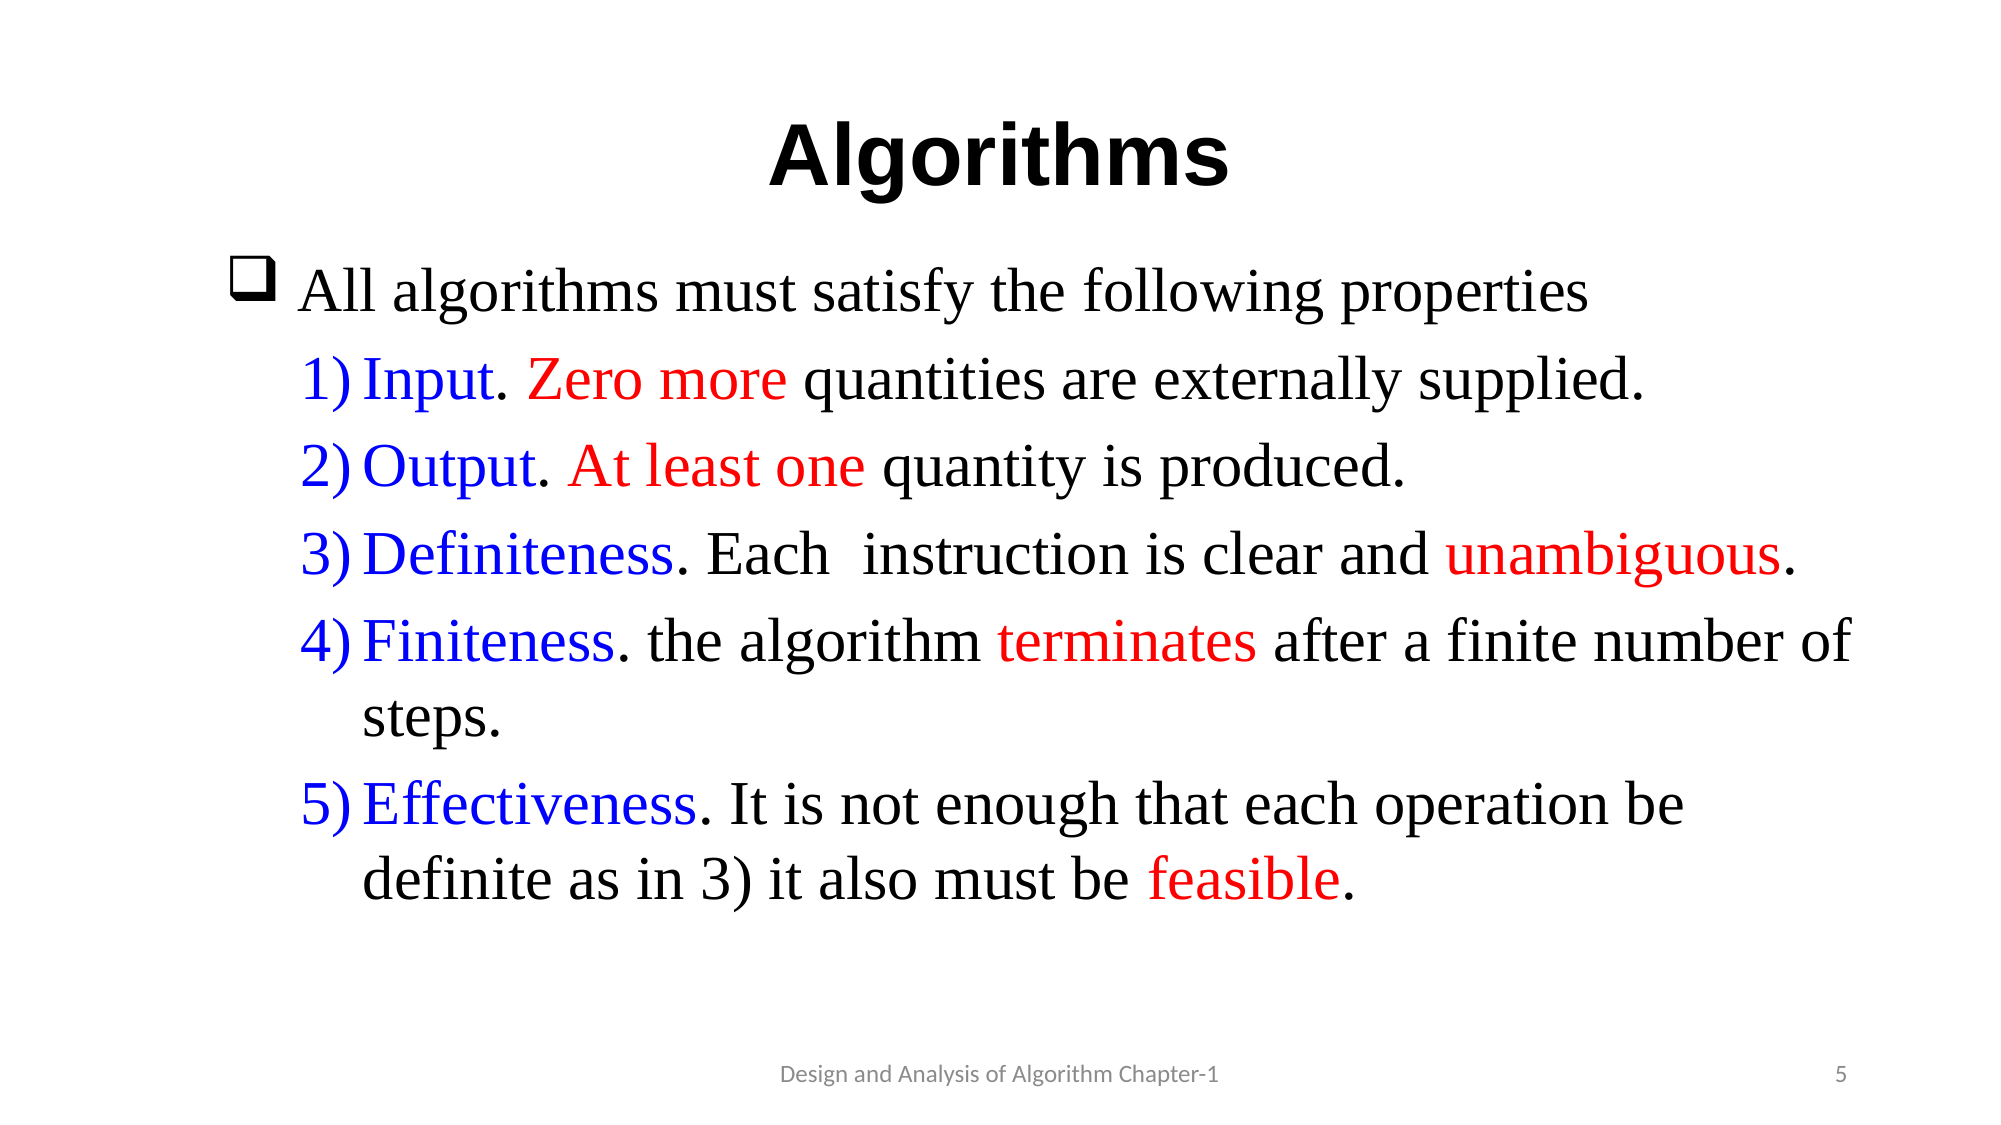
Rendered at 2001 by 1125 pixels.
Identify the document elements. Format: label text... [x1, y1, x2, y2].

slide_number 5 [1412, 1042, 1863, 1103]
title Algorithms [353, 101, 1647, 213]
list All algorithms must satisfy the following properties Input. Zero more quantities are externally supplied. Output. At least one quantity is produced. Definiteness. Each instruction is clear and unambiguous. Finiteness. the algorithm terminates after a finite number of steps. Effectiveness. It is not enough that each operation be definite as in 3) it also must be feasible. [210, 241, 1901, 1014]
footer Design and Analysis of Algorithm Chapter-1 [662, 1042, 1338, 1103]
